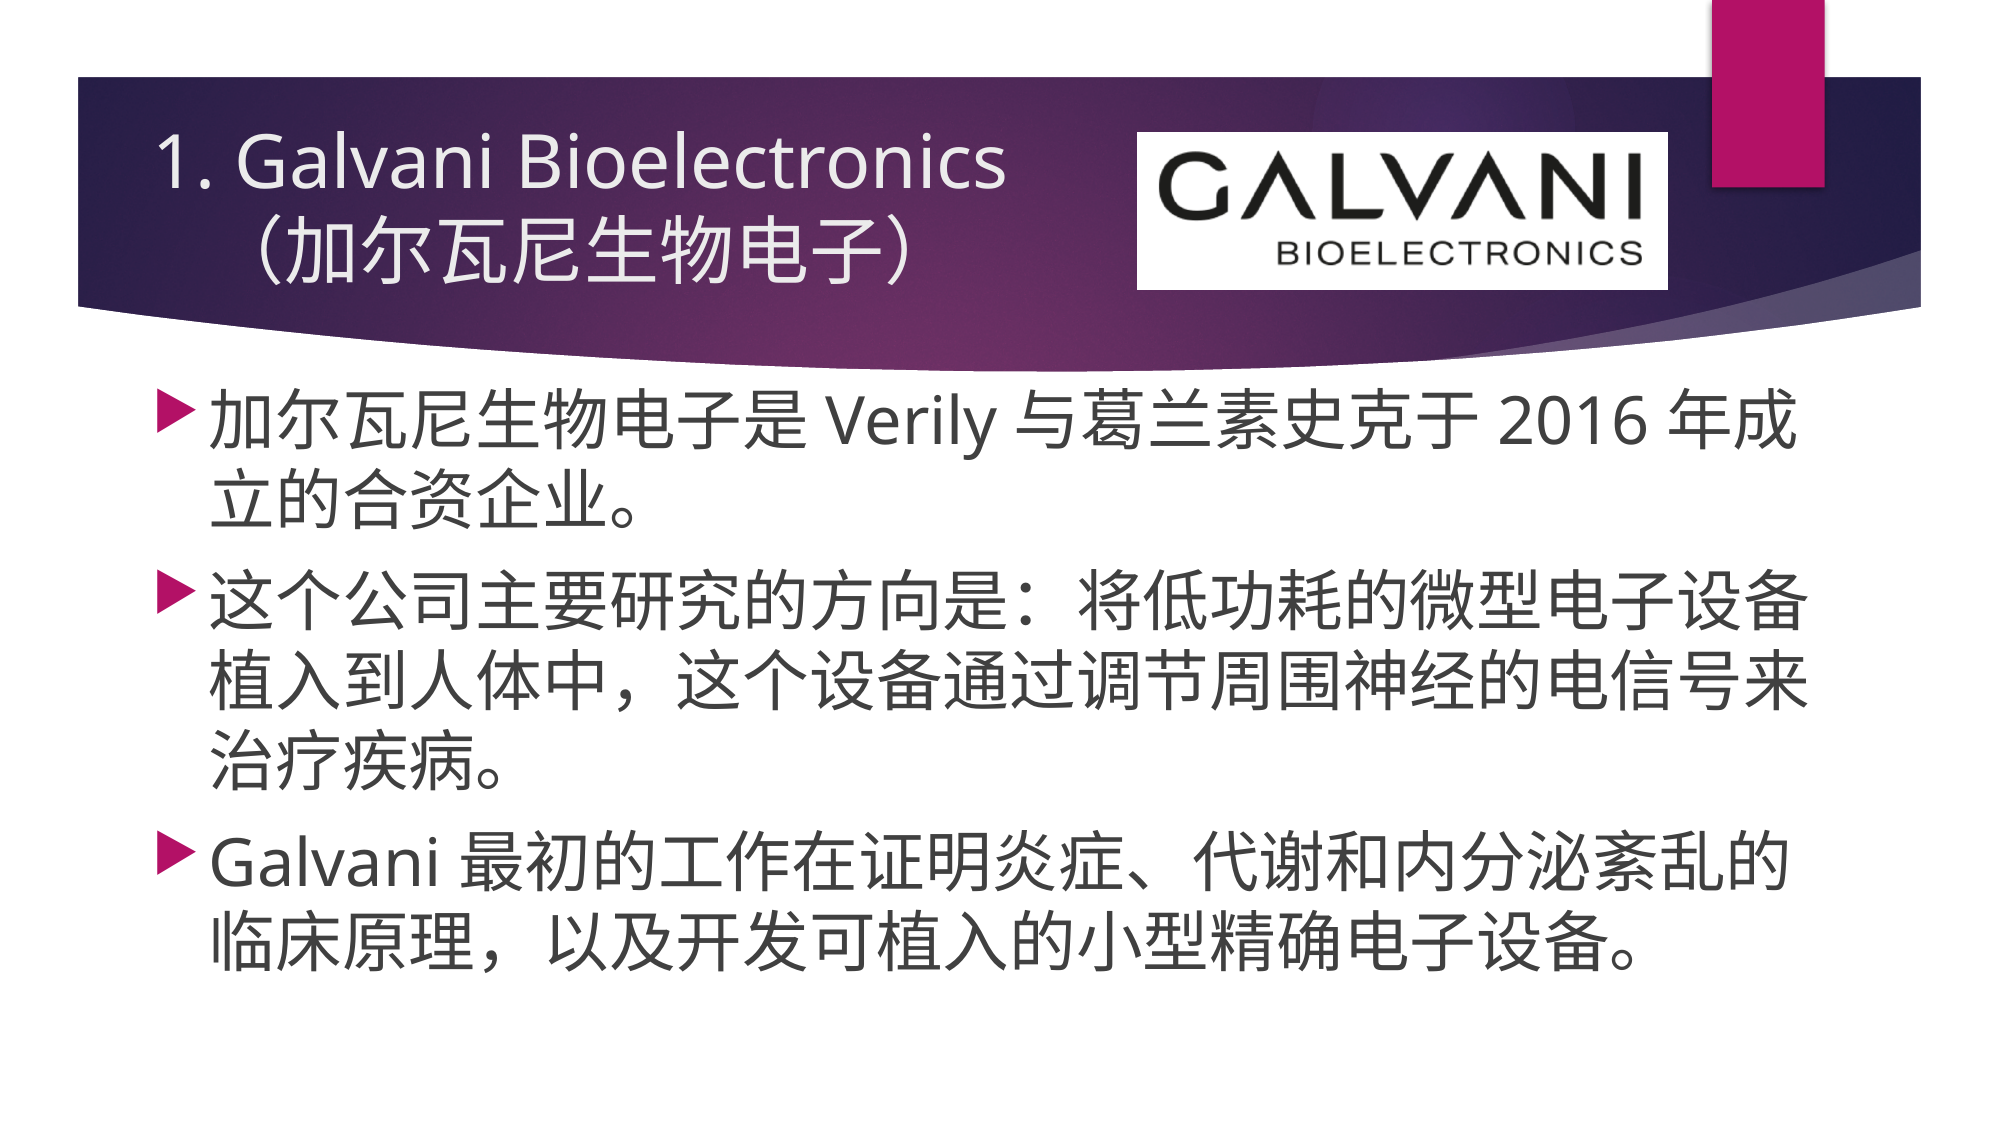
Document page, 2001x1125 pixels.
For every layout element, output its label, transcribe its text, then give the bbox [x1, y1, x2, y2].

picture [1137, 132, 1668, 290]
title 1. Galvani Bioelectronics （加尔瓦尼生物电子） [137, 94, 1168, 313]
list 加尔瓦尼生物电子是Verily与葛兰素史克于2016年成立的合资企业。 这个公司主要研究的方向是：将低功耗的微型电子设备植入到人体中，这个设备通过调节周围神经的电信号来治疗疾病。 Galvani最初的工作在证明炎症、代谢和内分泌紊乱的临床原理，以及开发可植入的小型精确电子设备。 [137, 369, 1863, 1014]
